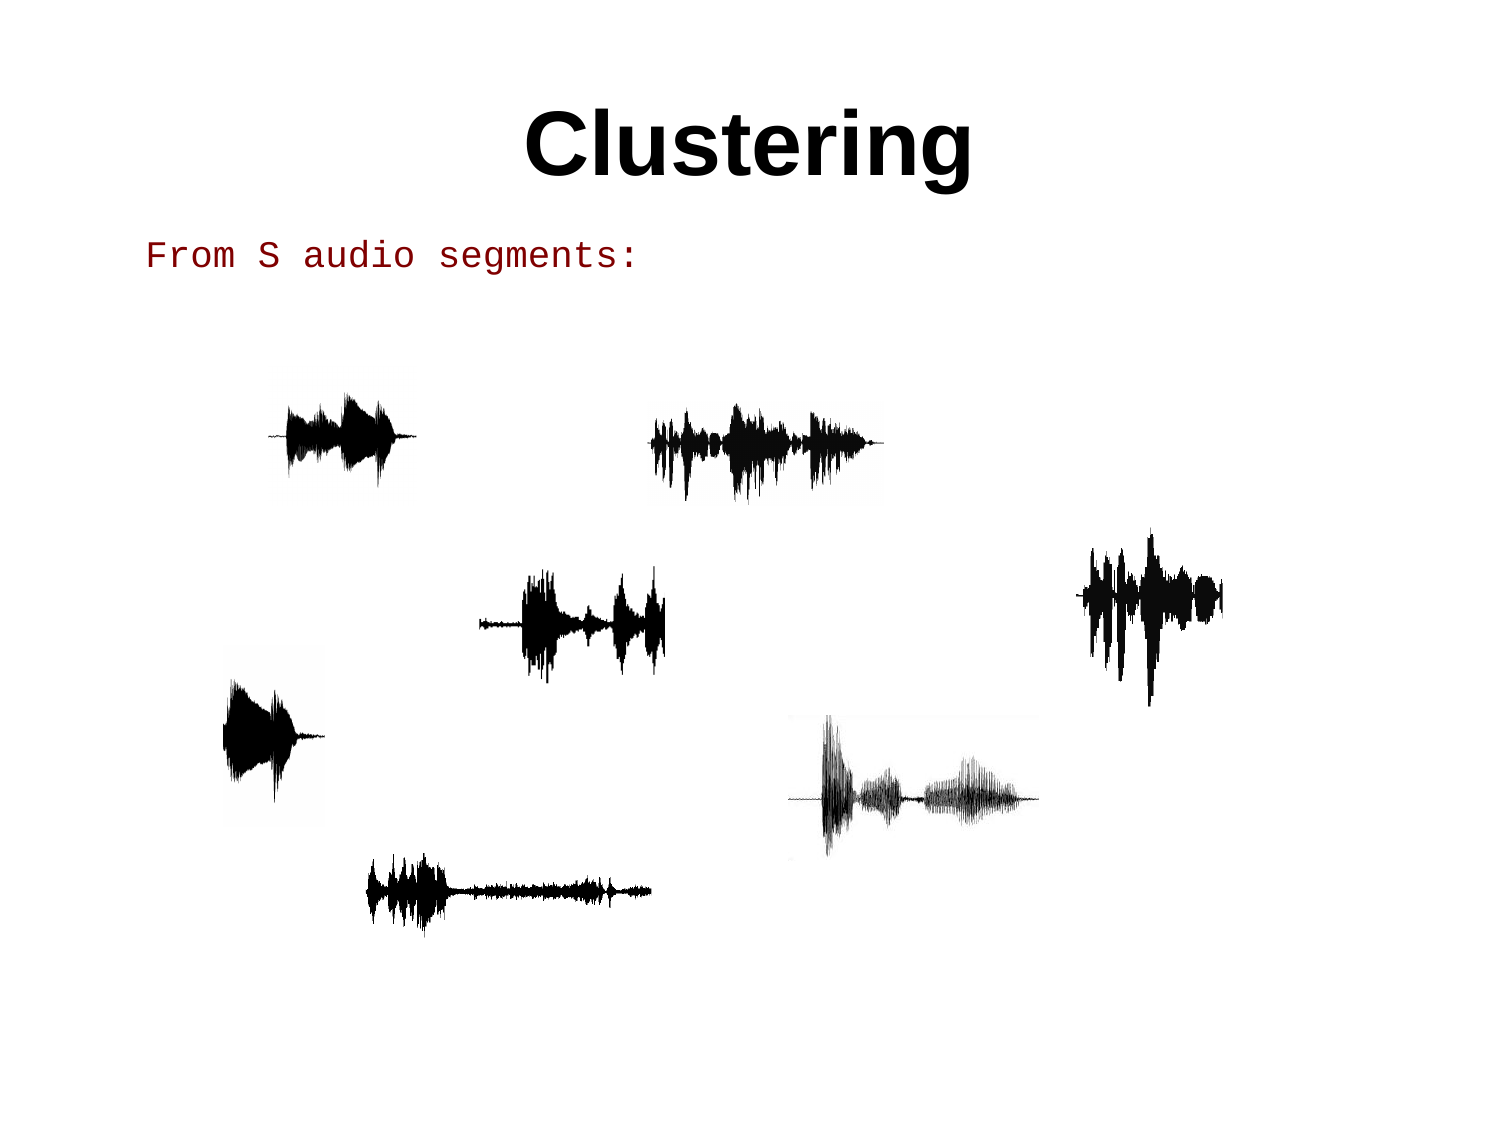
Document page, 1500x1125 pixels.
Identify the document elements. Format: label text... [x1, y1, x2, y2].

picture [647, 401, 885, 507]
title Clustering [75, 45, 1425, 233]
picture [788, 715, 1039, 861]
picture [479, 562, 666, 717]
text_box From S audio segments: [130, 222, 1272, 283]
picture [1075, 515, 1223, 717]
picture [365, 850, 652, 950]
picture [222, 645, 325, 827]
picture [268, 366, 417, 507]
